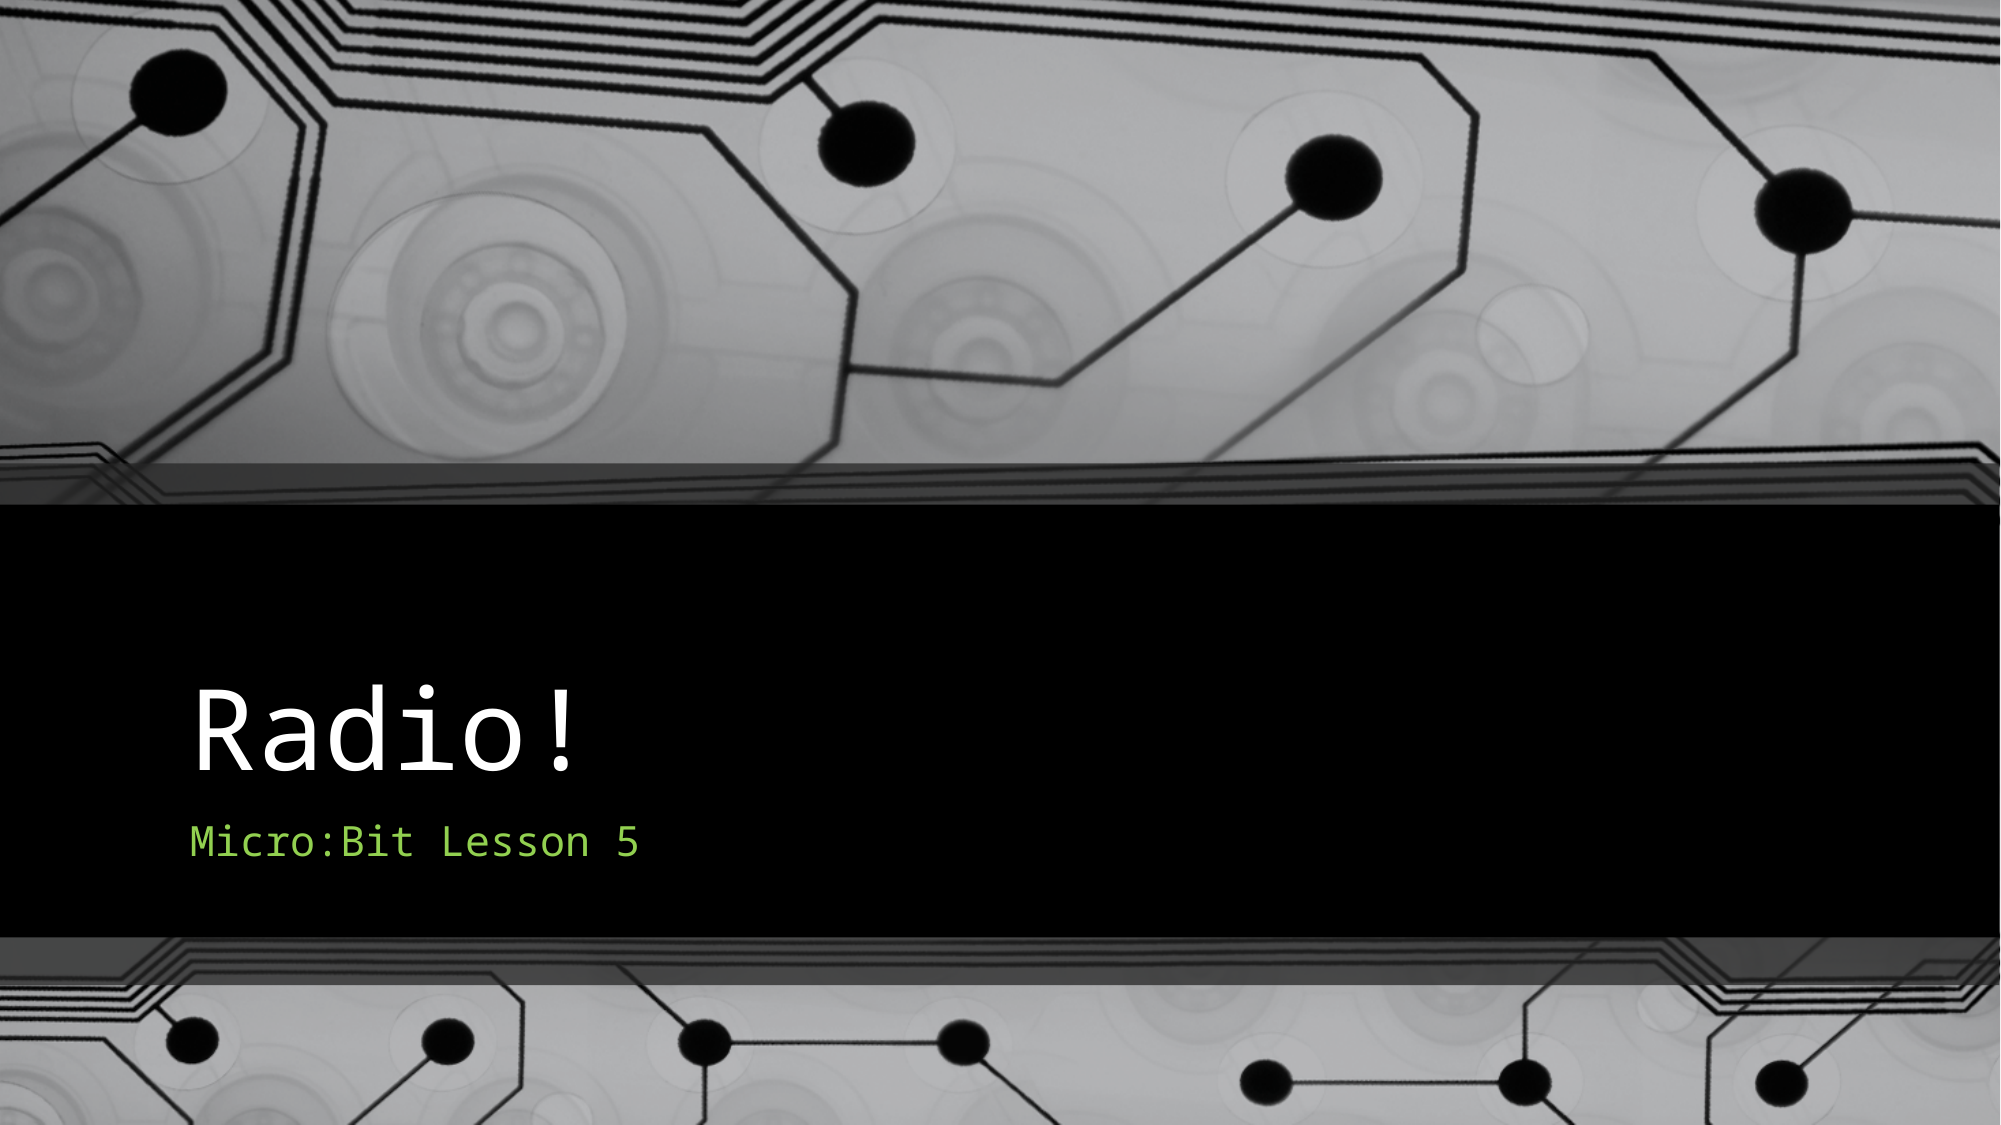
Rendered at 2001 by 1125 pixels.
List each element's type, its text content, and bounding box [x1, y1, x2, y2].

title Radio! [174, 519, 1825, 800]
picture [0, 0, 2001, 1125]
subtitle Micro:Bit Lesson 5 [174, 812, 1825, 925]
